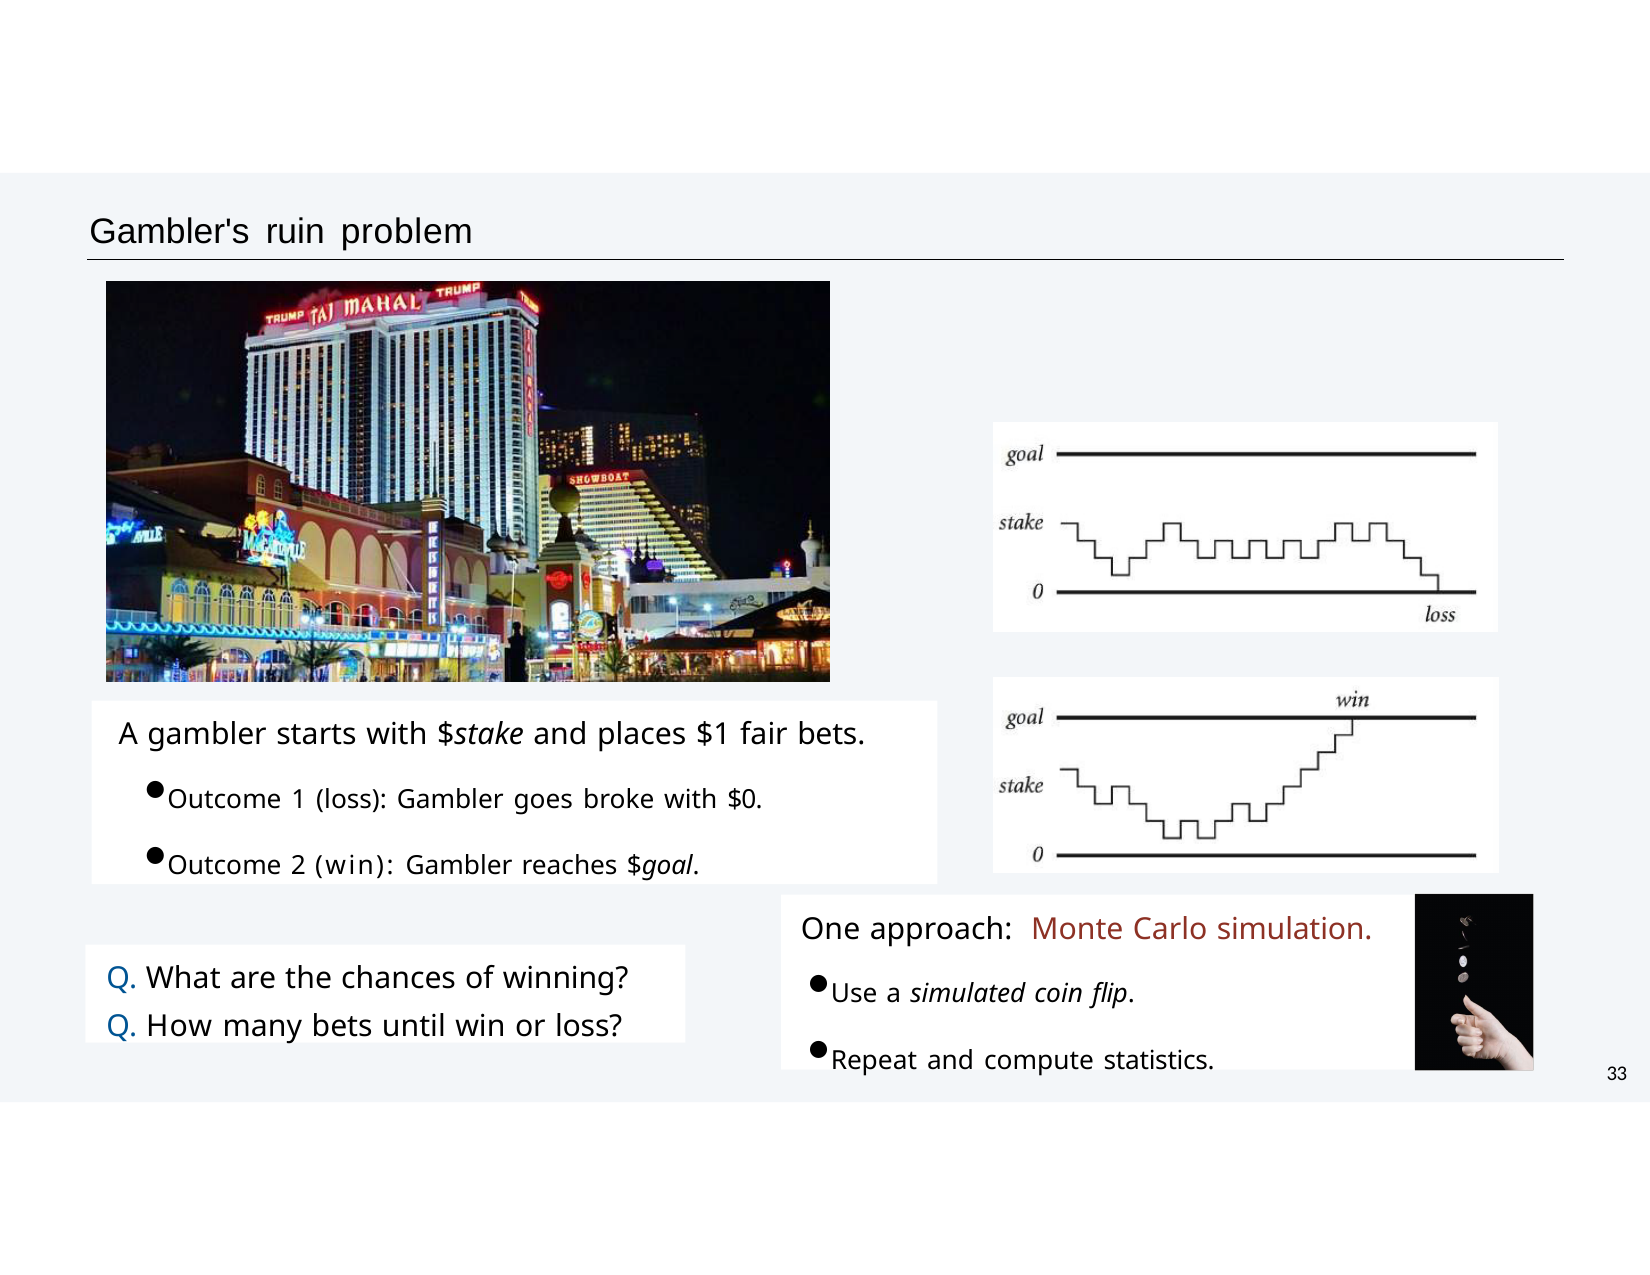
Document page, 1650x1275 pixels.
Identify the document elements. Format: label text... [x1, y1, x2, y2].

text_box One approach: Monte Carlo simulation. Use a simulated coin flip. Repeat and compute statistics. [781, 894, 1414, 1079]
text_box Q. What are the chances of winning? Q. How many bets until win or loss? [85, 944, 686, 1043]
picture [105, 281, 830, 682]
text_box A gambler starts with $stake and places $1 fair bets. Outcome 1 (loss): Gambler goes broke with $0. Outcome 2 (win): Gambler reaches $goal. [91, 700, 938, 885]
picture [1414, 893, 1534, 1072]
picture [993, 677, 1499, 874]
picture [993, 422, 1499, 632]
slide_number 29 [1600, 1058, 1636, 1275]
text_box Gambler's ruin problem [87, 205, 480, 251]
